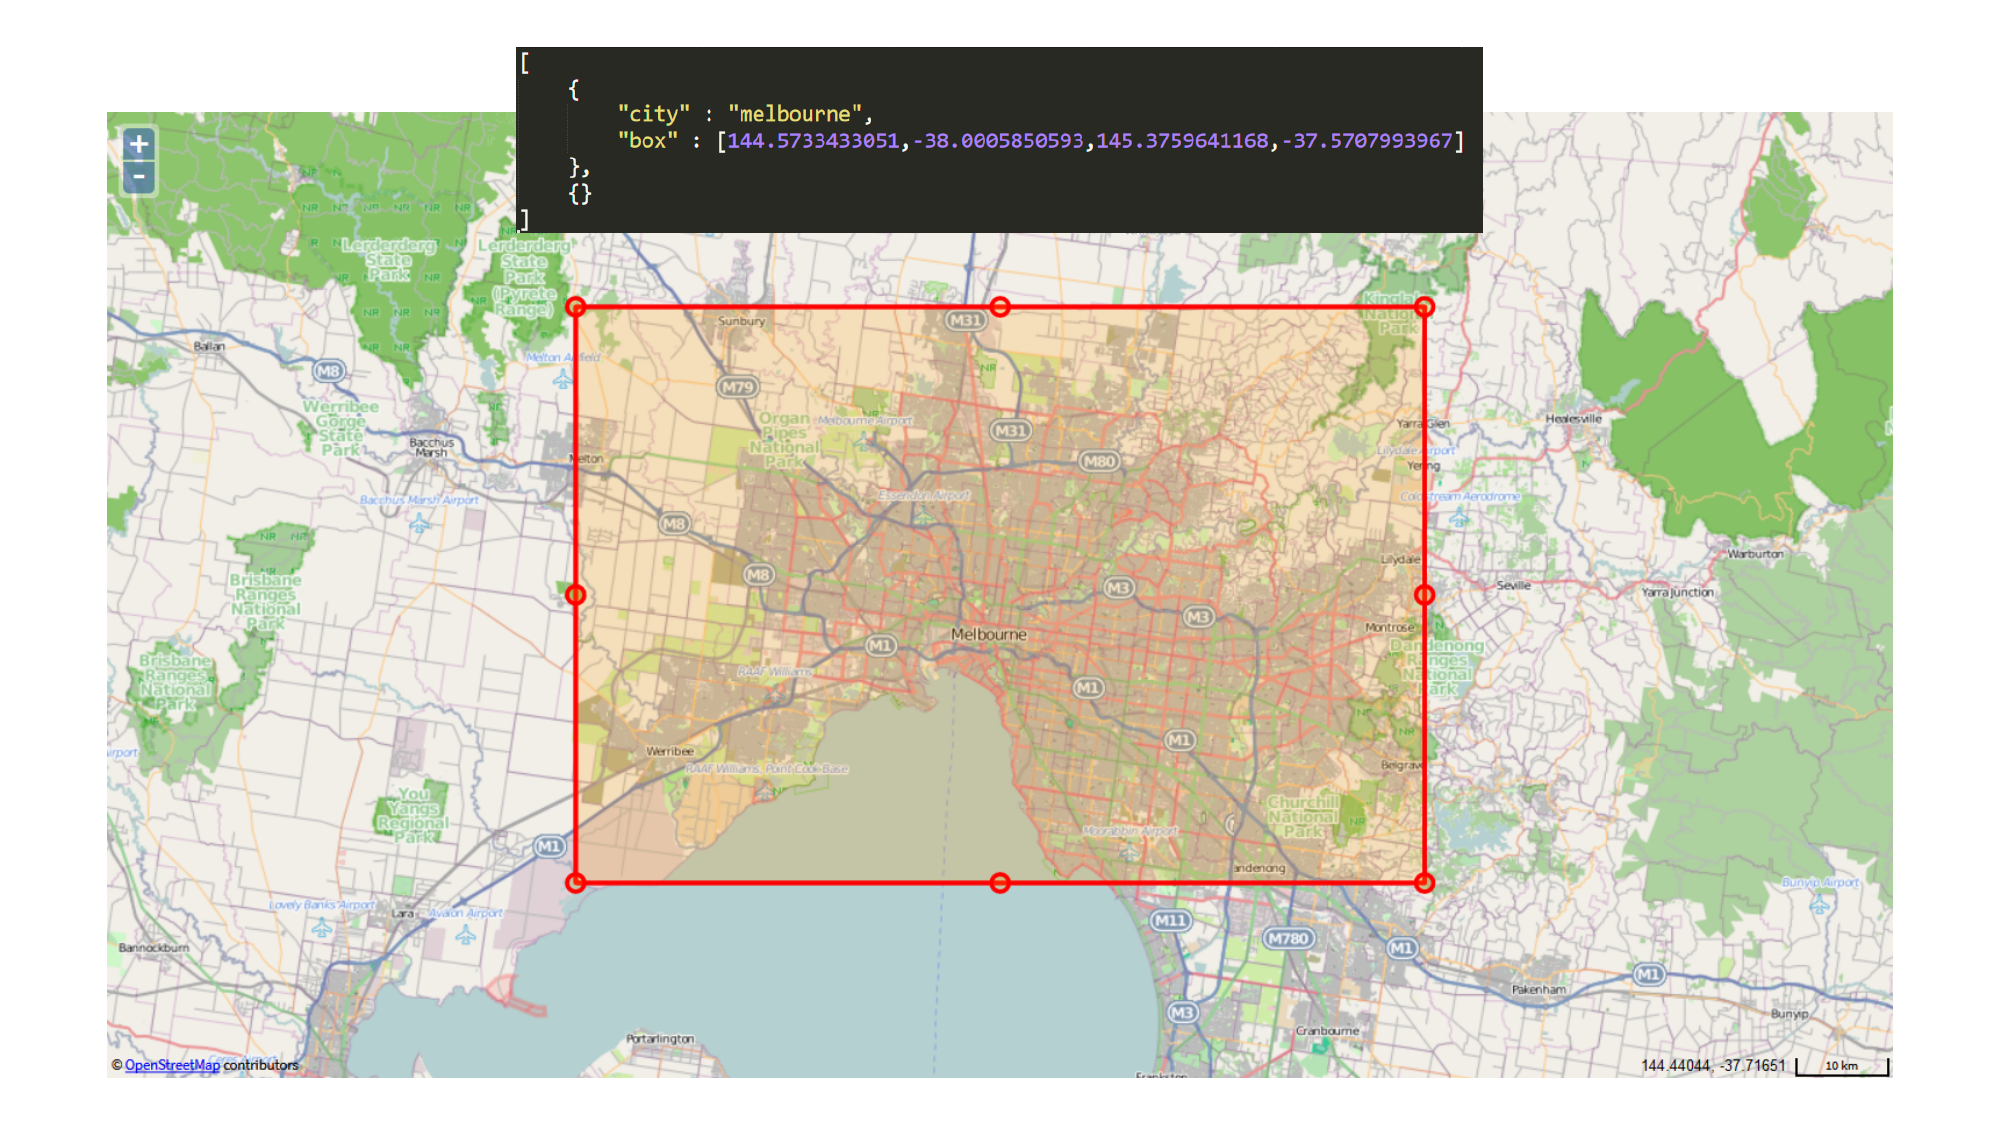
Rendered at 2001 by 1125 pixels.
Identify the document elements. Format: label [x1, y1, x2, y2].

picture [516, 47, 1483, 233]
list [107, 112, 1893, 1078]
